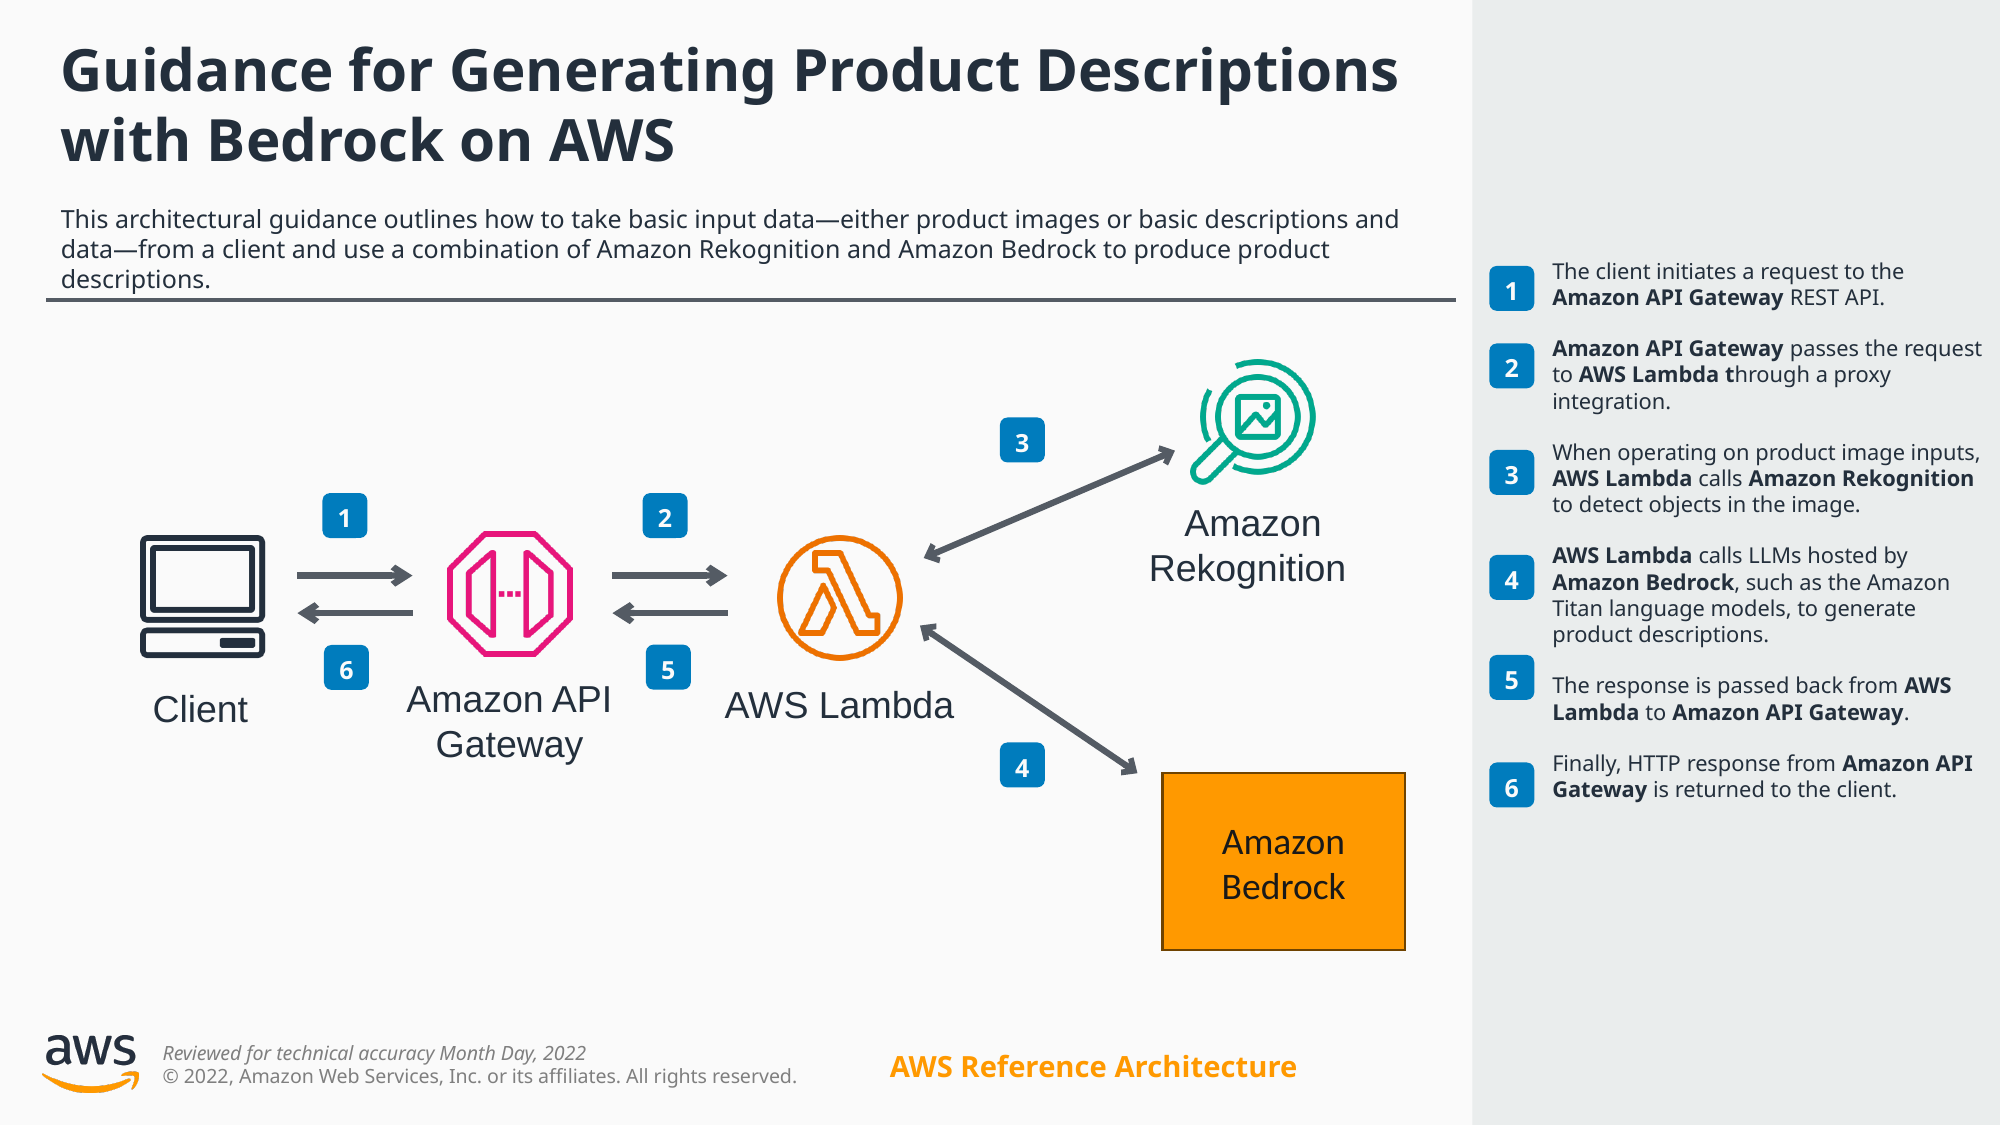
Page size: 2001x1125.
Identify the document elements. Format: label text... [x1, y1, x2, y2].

text_box Guidance for Generating Product Descriptions with Bedrock on AWS This architectural guidance outlines how to take basic input data—either product images or basic descriptions and data—from a client and use a combination of Amazon Rekognition and Amazon Bedrock to produce product descriptions. [46, 25, 1457, 299]
text_box 3 [1488, 448, 1536, 496]
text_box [672, 529, 1006, 735]
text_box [112, 529, 289, 738]
text_box Amazon Bedrock [1161, 772, 1406, 951]
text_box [923, 450, 1175, 559]
text_box 2 [1488, 342, 1536, 390]
text_box 4 [998, 774, 1046, 789]
text_box 5 [1488, 653, 1536, 701]
text_box 1 [1488, 264, 1536, 312]
picture [42, 1035, 139, 1093]
text_box 2 [641, 492, 689, 540]
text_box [1114, 353, 1392, 599]
text_box The client initiates a request to the Amazon API Gateway REST API. Amazon API Gateway passes the request to AWS Lambda through a proxy integration. When operating on product image inputs, AWS Lambda calls Amazon Rekognition to detect objects in the image. AWS Lambda calls LLMs hosted by Amazon Bedrock, such as the Amazon Titan language models, to generate product descriptions. The response is passed back from AWS Lambda to Amazon API Gateway. Finally, HTTP response from Amazon API Gateway is returned to the client. [1537, 249, 2000, 810]
text_box [1471, 0, 2000, 1125]
text_box 1 [321, 492, 369, 540]
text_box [388, 525, 630, 774]
text_box 5 [644, 643, 672, 691]
text_box 6 [1488, 761, 1536, 809]
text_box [919, 625, 1138, 774]
text_box 6 [322, 643, 371, 691]
text_box 3 [998, 416, 1046, 450]
text_box 4 [1488, 553, 1536, 601]
